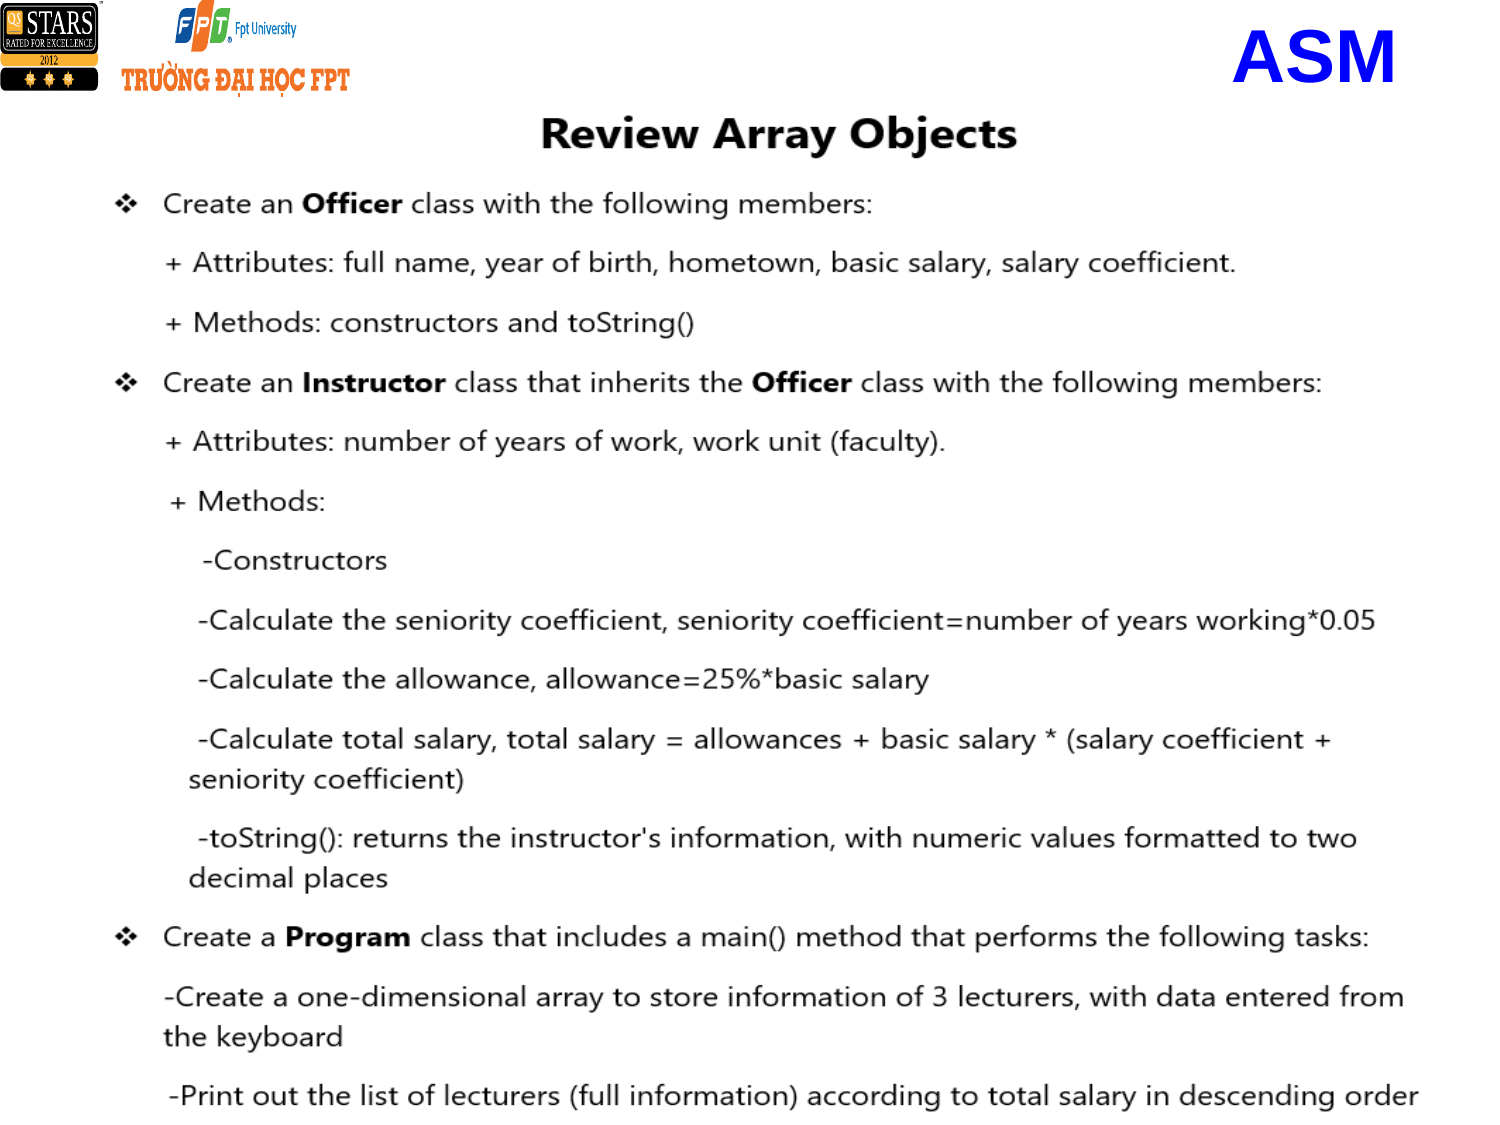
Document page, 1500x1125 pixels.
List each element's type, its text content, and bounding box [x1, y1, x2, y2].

title ASM [150, 0, 1413, 111]
picture [87, 112, 1438, 1114]
